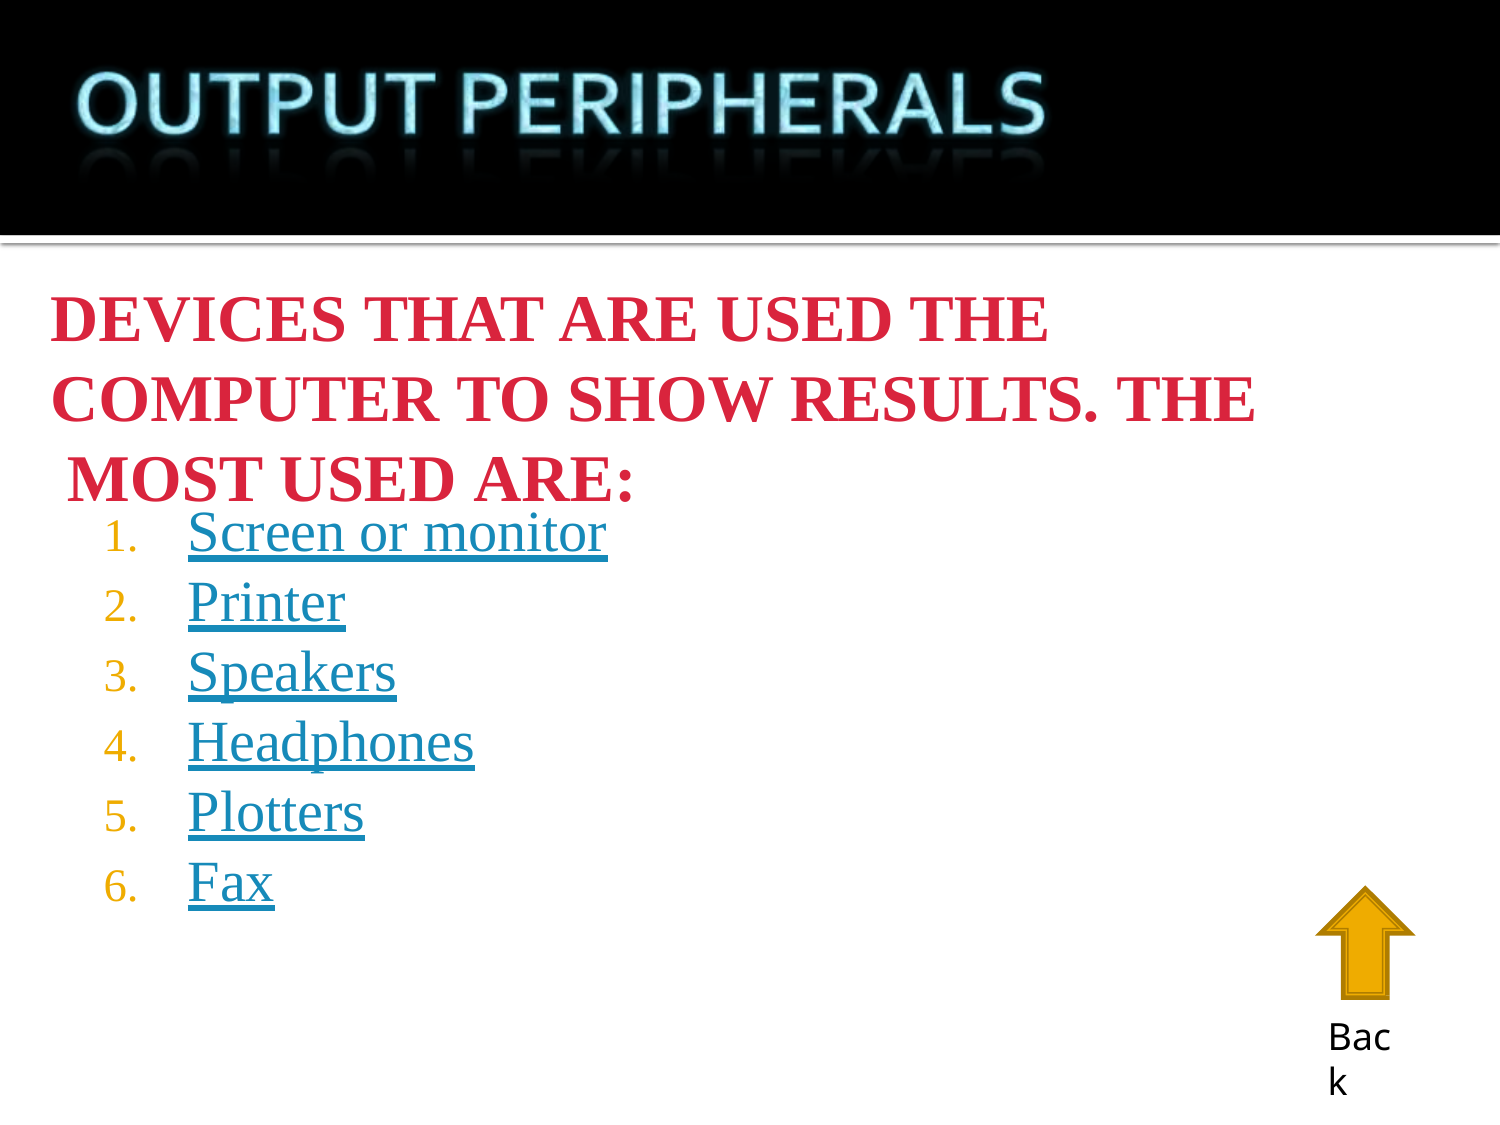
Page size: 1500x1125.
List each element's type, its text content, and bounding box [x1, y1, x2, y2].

text_box [1314, 885, 1416, 1000]
title DEVICES THAT ARE USED THE COMPUTER TO SHOW RESULTS. THE MOST USED ARE: [48, 272, 1263, 515]
text_box Back [1325, 1010, 1405, 1103]
picture [0, 244, 1500, 251]
text_box [55, 53, 1065, 231]
text_box Screen or monitor Printer Speakers Headphones Plotters Fax [101, 515, 611, 914]
text_box [1336, 897, 1395, 992]
